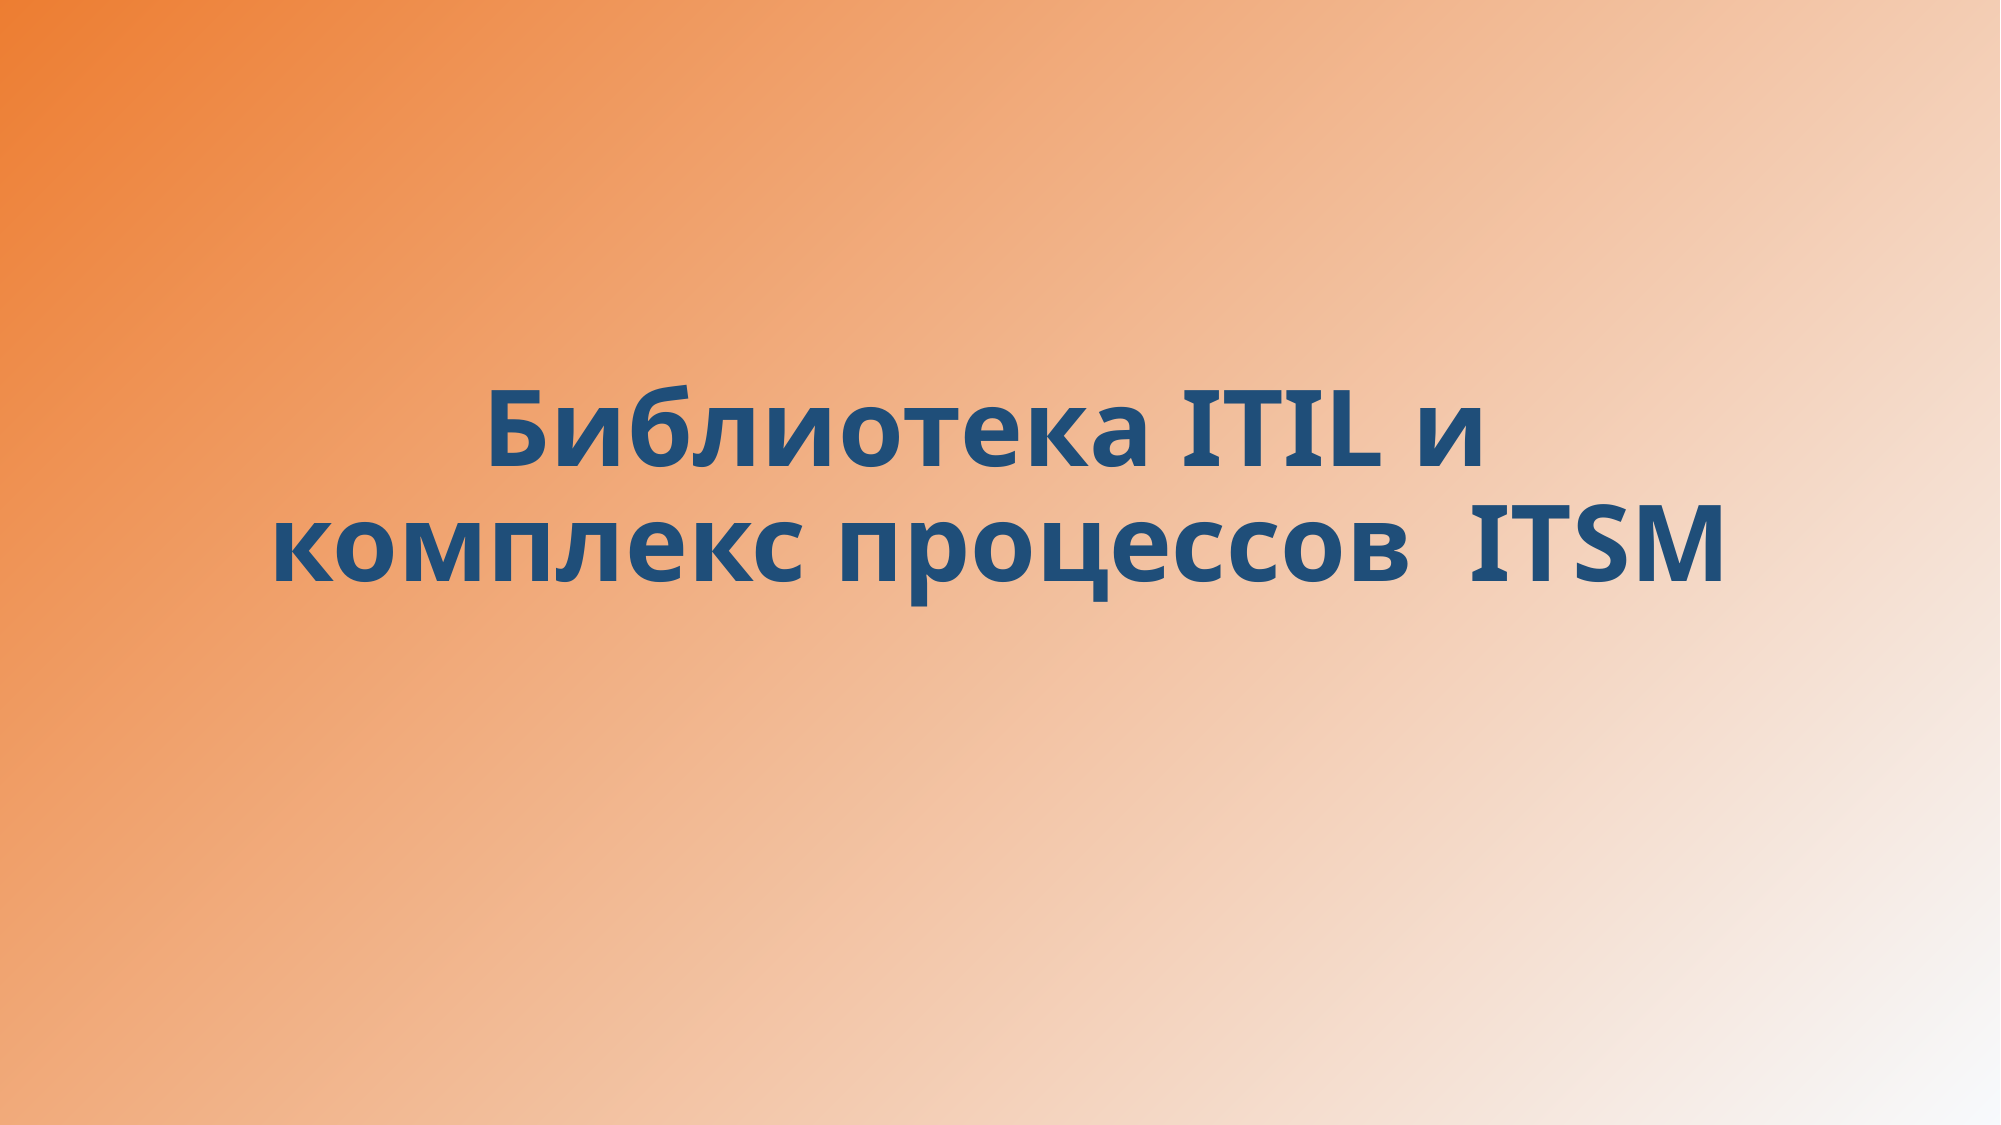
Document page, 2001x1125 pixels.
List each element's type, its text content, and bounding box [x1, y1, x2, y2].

title Библиотека ITIL и комплекс процессов ITSM [249, 299, 1750, 613]
